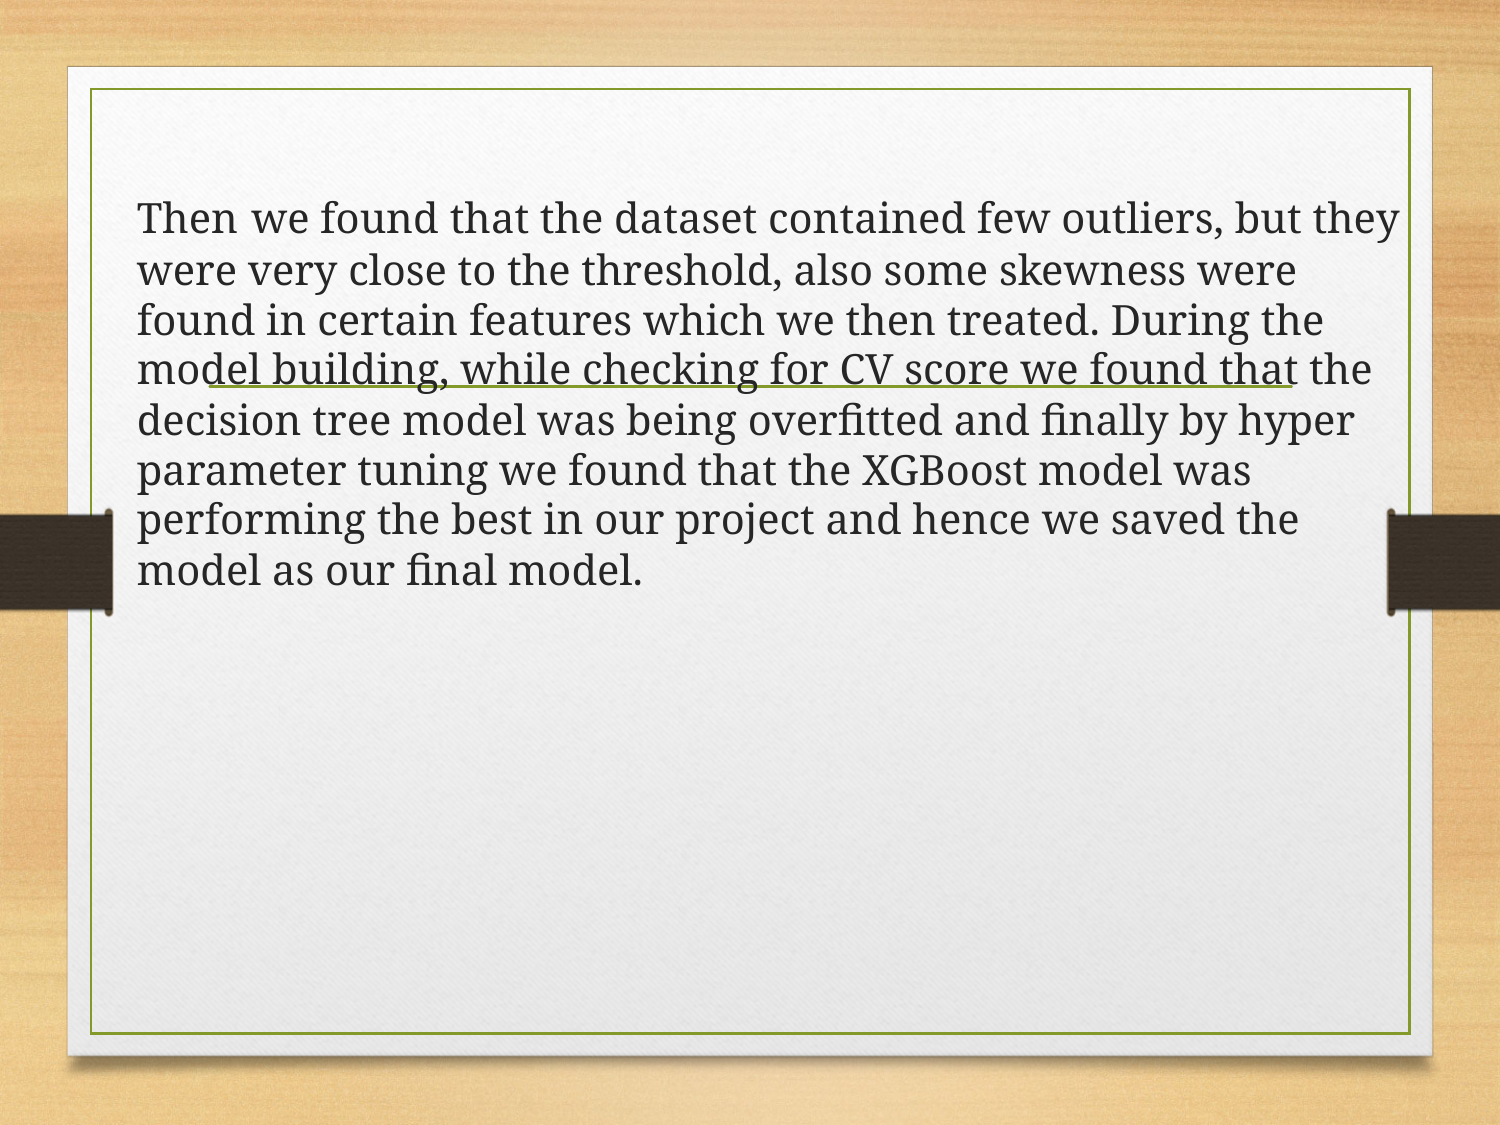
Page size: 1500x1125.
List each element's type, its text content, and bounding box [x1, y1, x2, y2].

list Then we found that the dataset contained few outliers, but they were very close to the threshold, also some skewness were found in certain features which we then treated. During the model building, while checking for CV score we found that the decision tree model was being overfitted and finally by hyper parameter tuning we found that the XGBoost model was performing the best in our project and hence we saved the model as our final model. [75, 175, 1425, 1038]
picture [0, 0, 1500, 1125]
